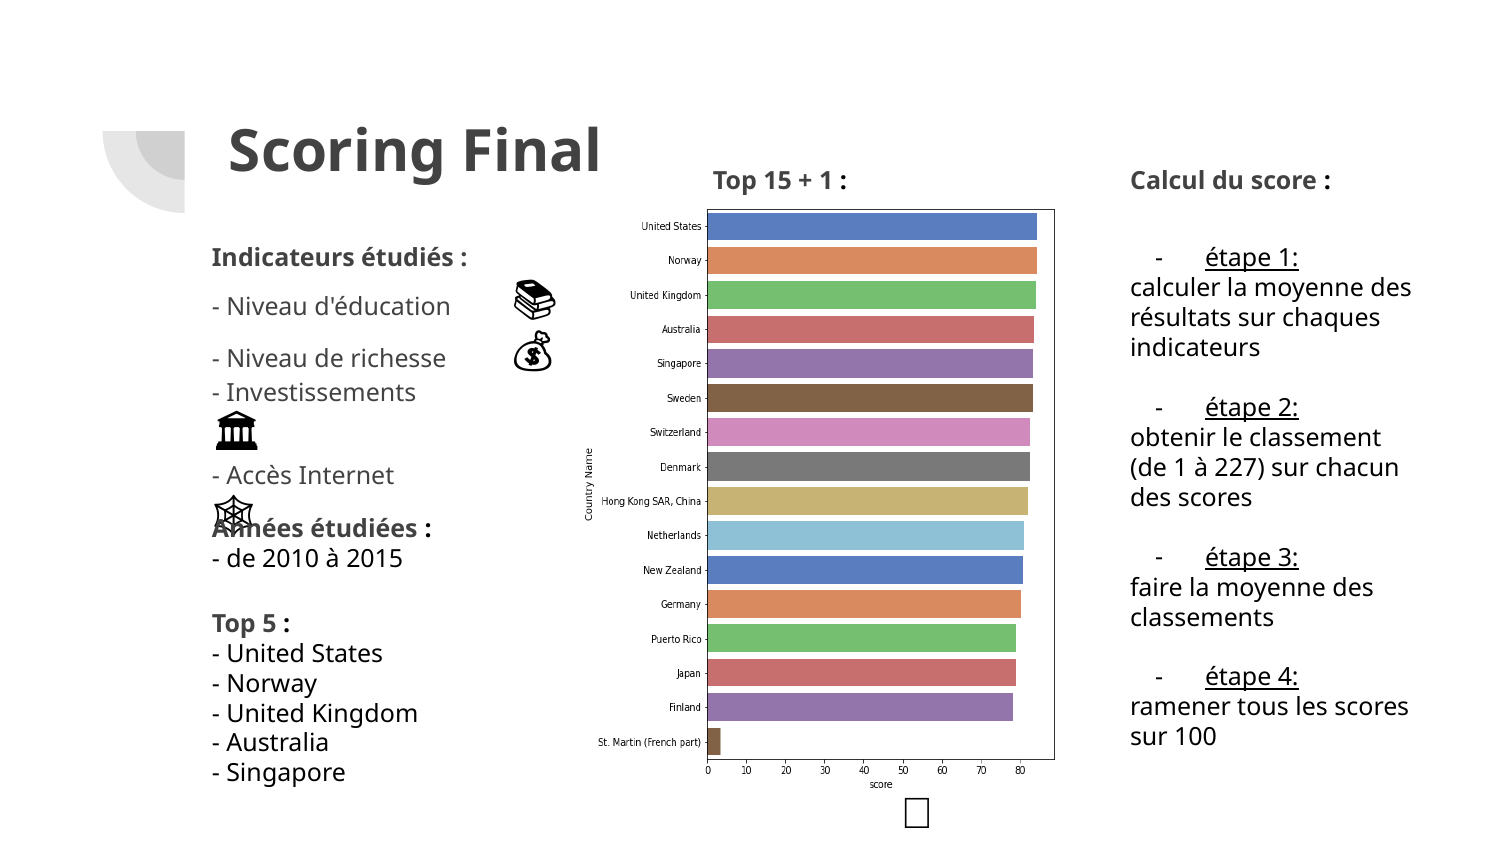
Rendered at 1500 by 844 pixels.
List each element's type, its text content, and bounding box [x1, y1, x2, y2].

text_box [1114, 149, 1439, 803]
text_box Indicateurs étudiés : - Niveau d'éducation 📚 - Niveau de richesse 💰 - Investissements 🏛️ - Accès Internet 🕸️ [196, 226, 573, 497]
text_box Top 5 : - United States - Norway - United Kingdom - Australia - Singapore [196, 592, 573, 802]
title Scoring Final [213, 98, 1368, 263]
text_box Années étudiées : - de 2010 à 2015 [196, 497, 573, 588]
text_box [578, 149, 1060, 844]
